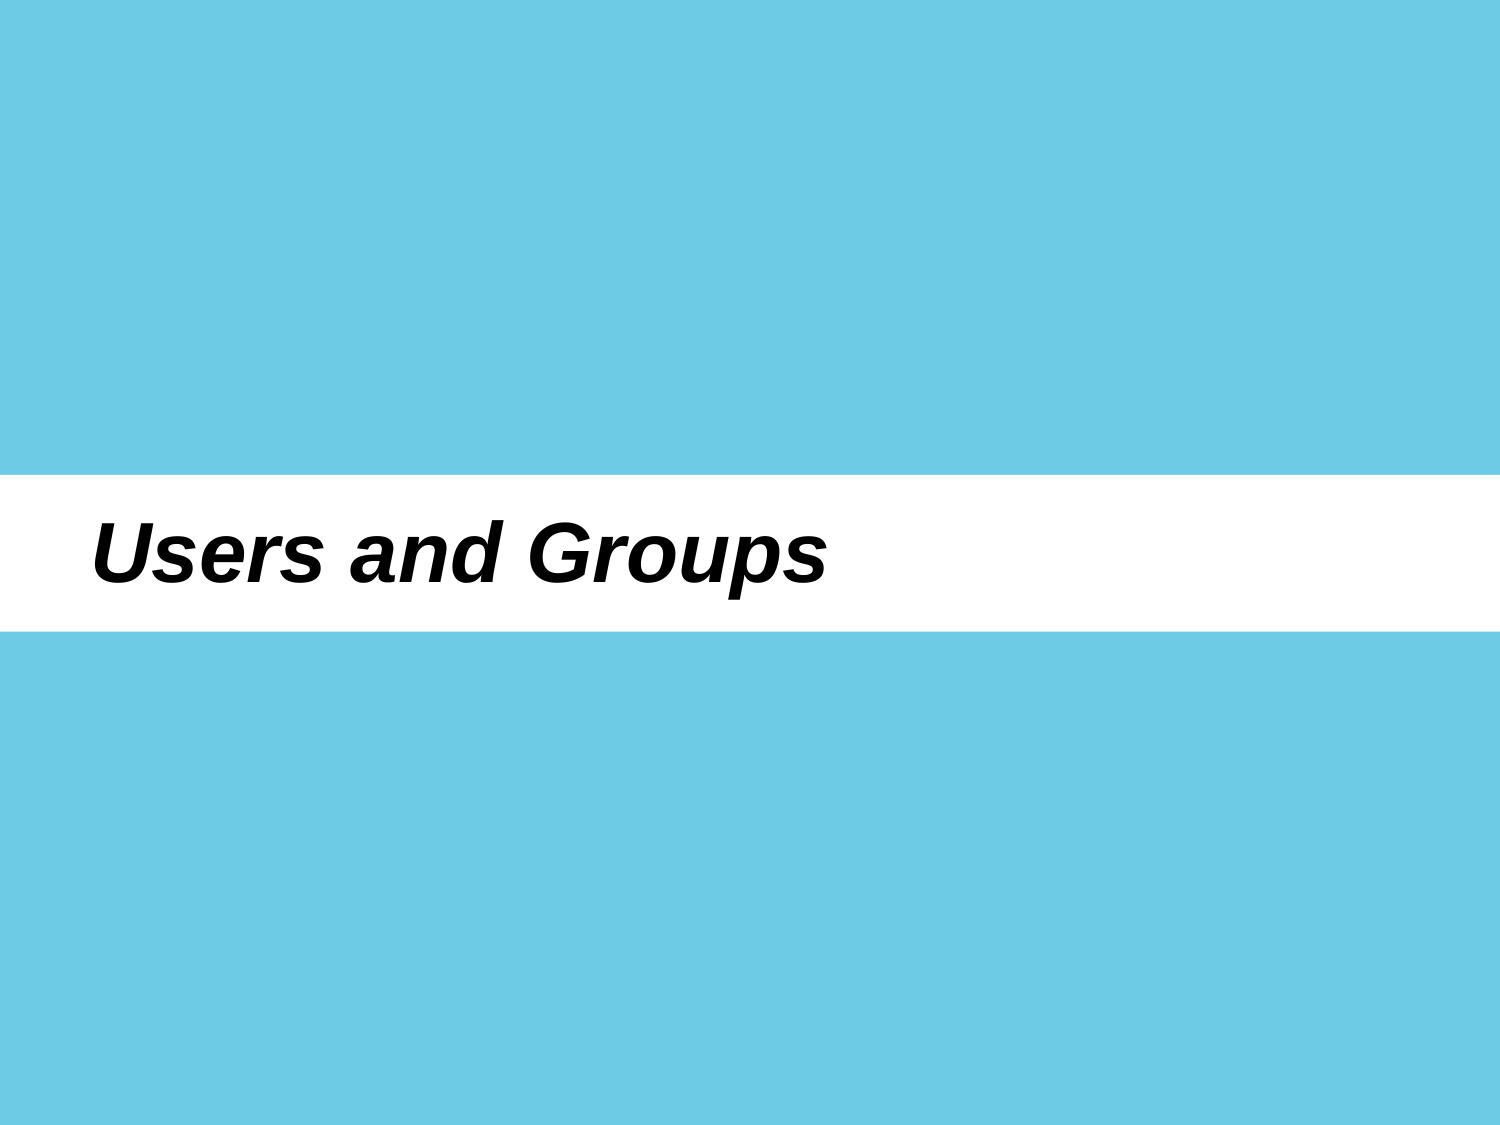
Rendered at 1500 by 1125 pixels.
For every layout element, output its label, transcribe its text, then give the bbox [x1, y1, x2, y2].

title Users and Groups [71, 493, 1126, 617]
